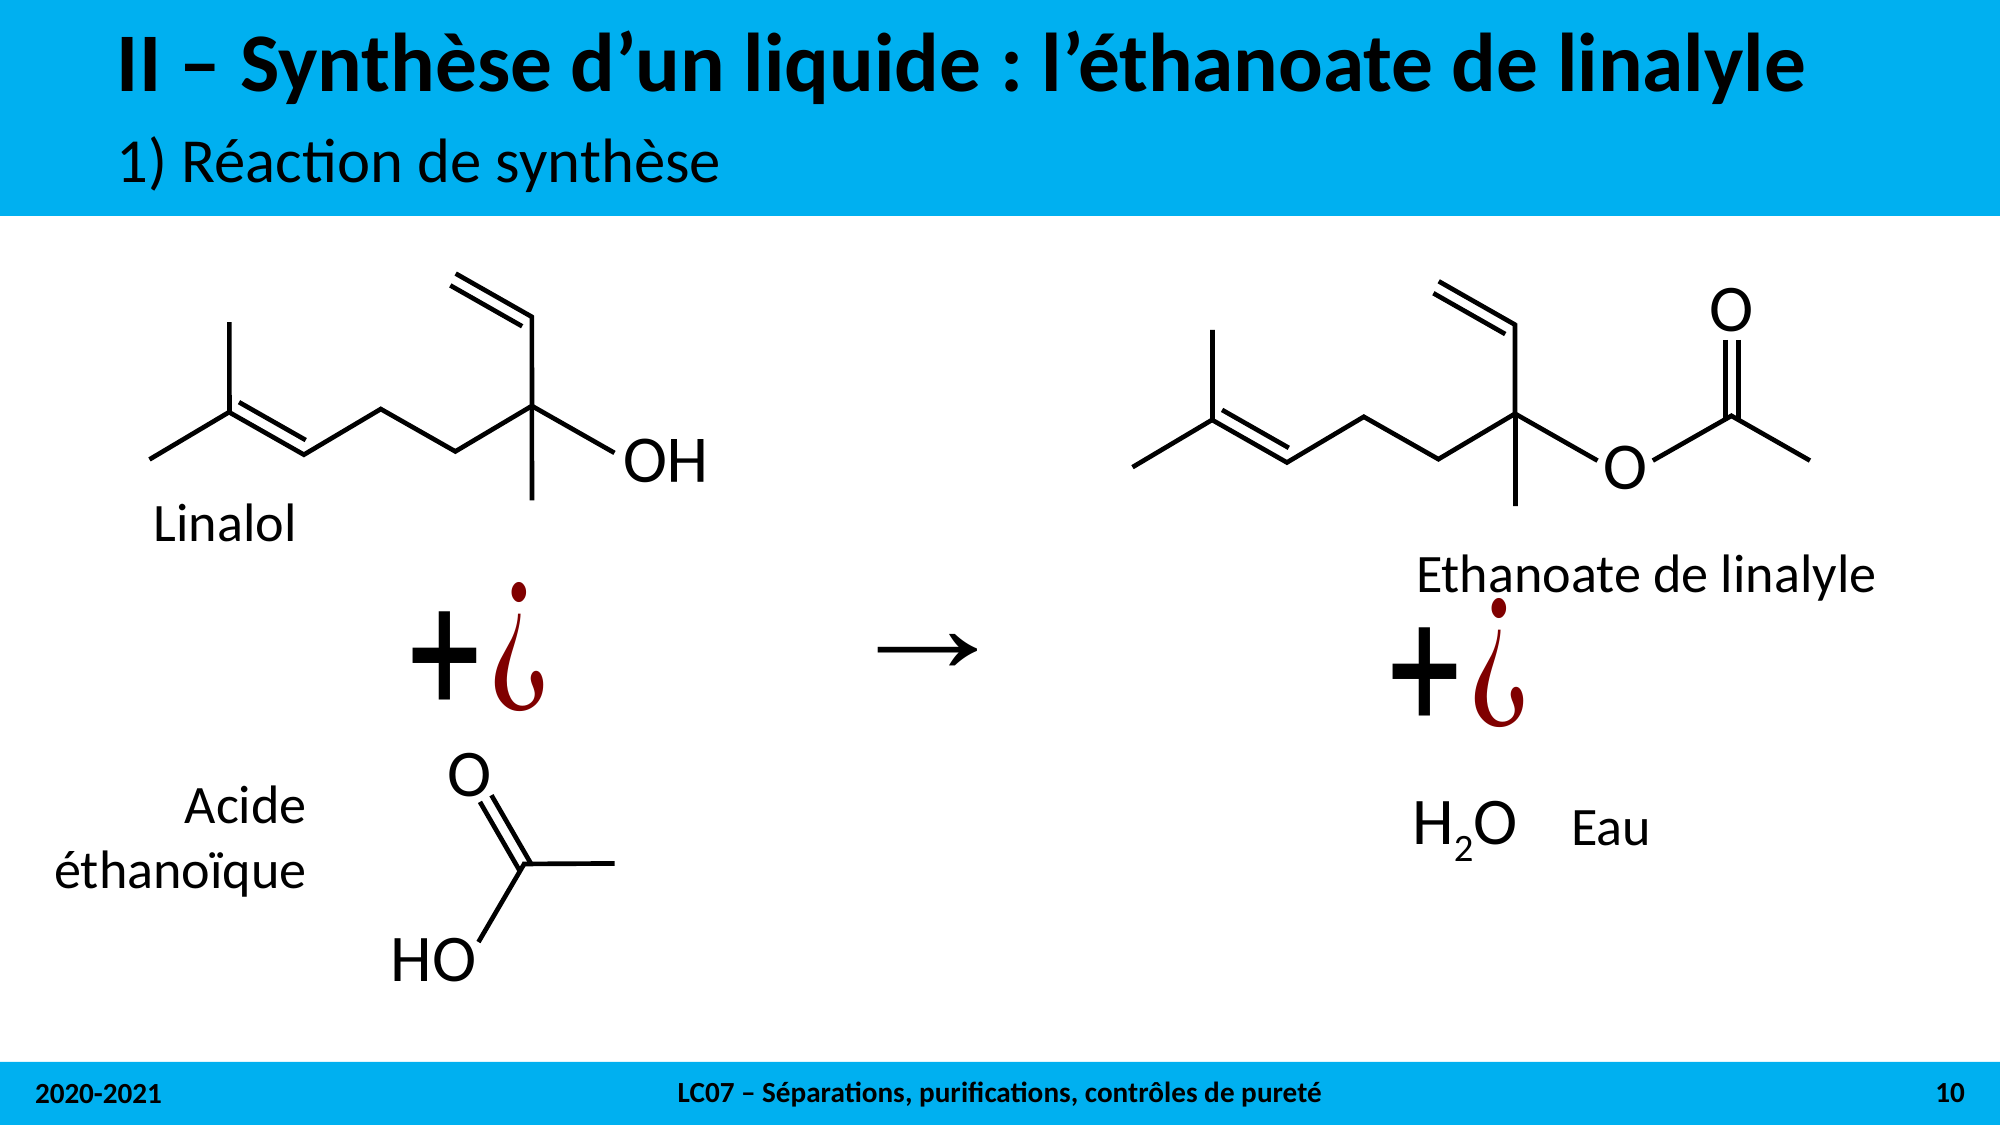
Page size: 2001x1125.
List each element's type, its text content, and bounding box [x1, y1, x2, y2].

slide_number 2020-2021 [20, 1061, 470, 1122]
title II – Synthèse d’un liquide : l’éthanoate de linalyle [101, 16, 1863, 114]
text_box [166, 295, 725, 520]
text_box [1149, 251, 1811, 528]
text_box H2O [1356, 770, 1533, 878]
slide_number 10 [1529, 1060, 1980, 1121]
footer LC07 – Séparations, purifications, contrôles de pureté [470, 1060, 1529, 1121]
text_box Acide éthanoïque [13, 768, 323, 902]
list 1) Réaction de synthèse [101, 120, 1863, 204]
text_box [365, 716, 595, 1009]
text_box Ethanoate de linalyle [1401, 504, 1924, 637]
text_box Eau [1556, 757, 1866, 890]
text_box Linalol [118, 453, 312, 586]
